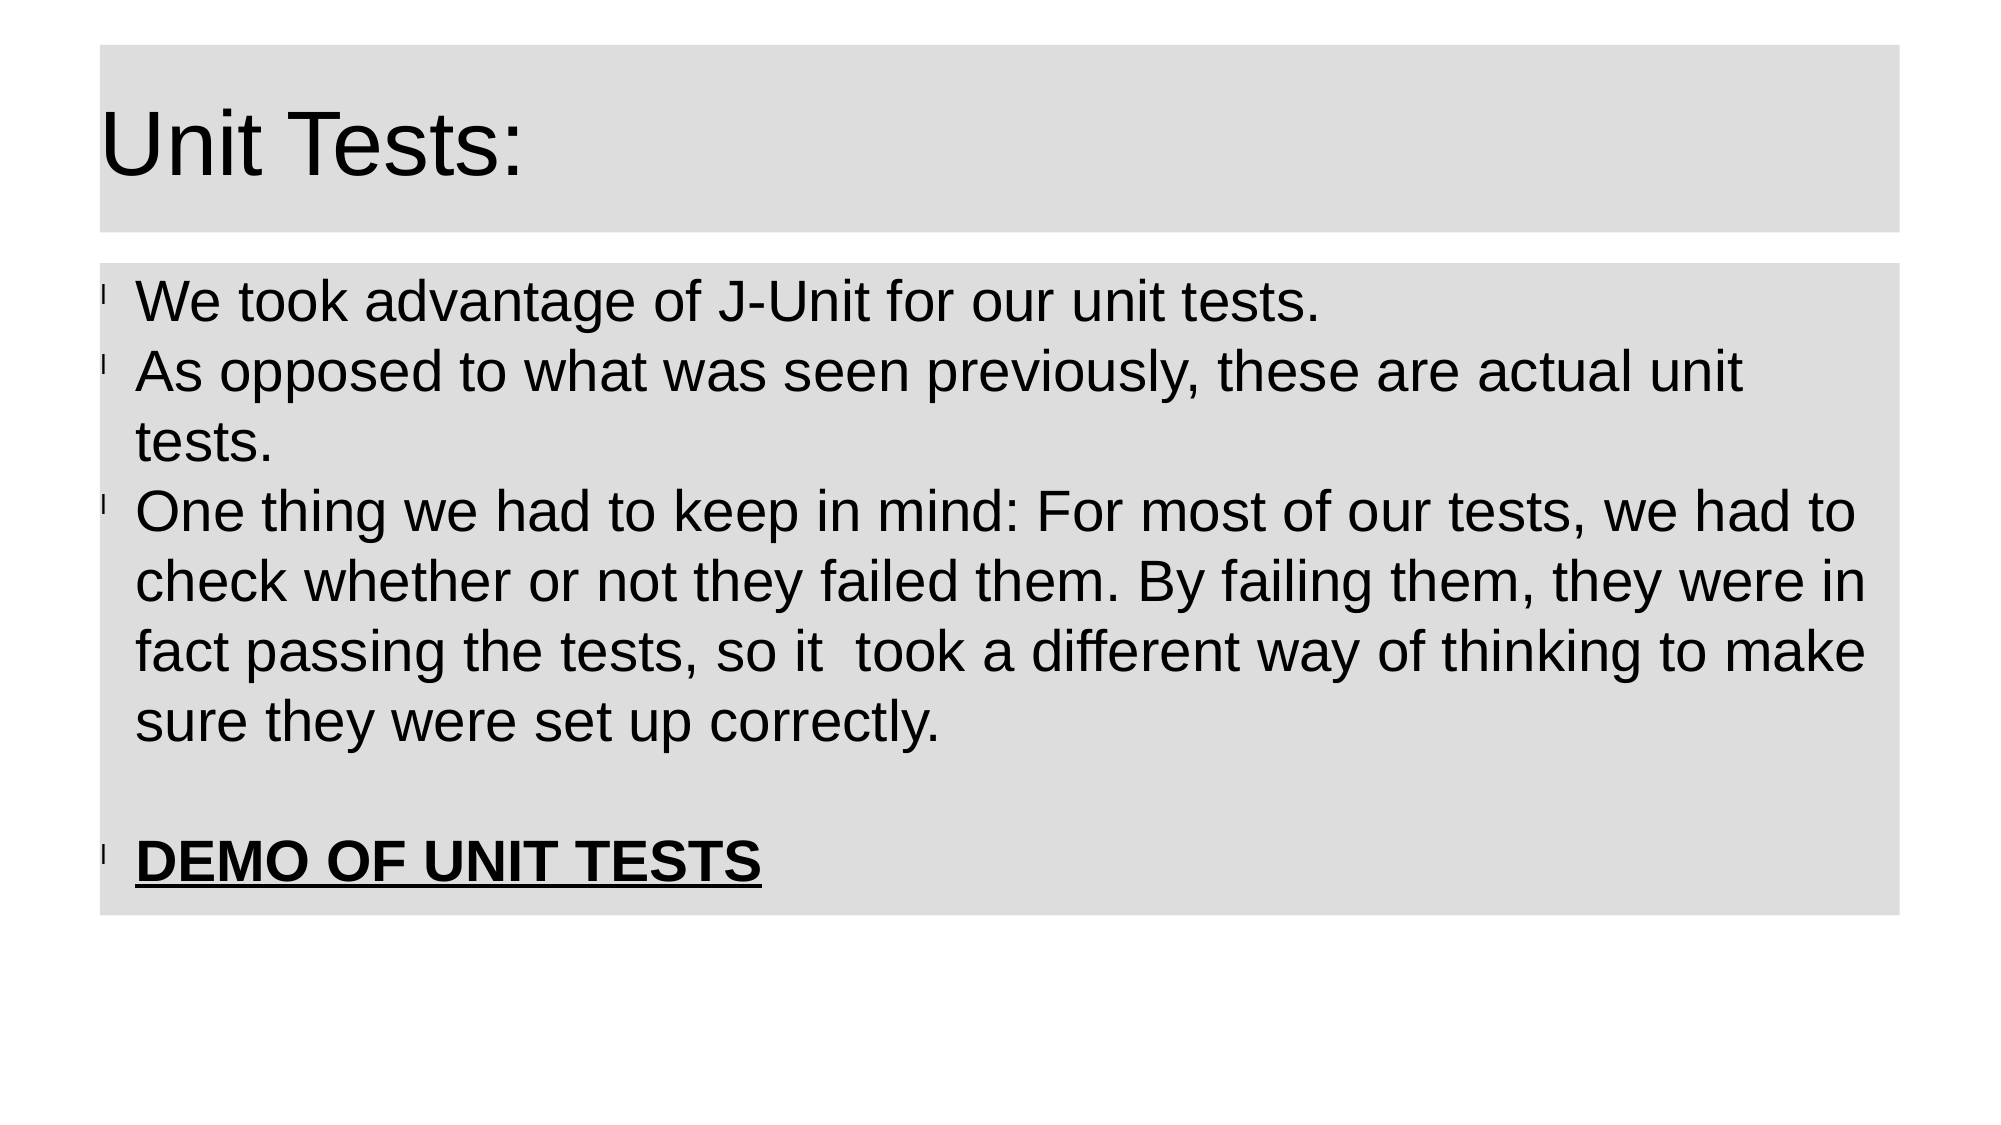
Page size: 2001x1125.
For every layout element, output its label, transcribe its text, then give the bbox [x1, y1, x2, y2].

text_box We took advantage of J-Unit for our unit tests. As opposed to what was seen previously, these are actual unit tests. One thing we had to keep in mind: For most of our tests, we had to check whether or not they failed them. By failing them, they were in fact passing the tests, so it took a different way of thinking to make sure they were set up correctly. DEMO OF UNIT TESTS [99, 263, 1900, 916]
text_box Unit Tests: [99, 44, 1900, 233]
